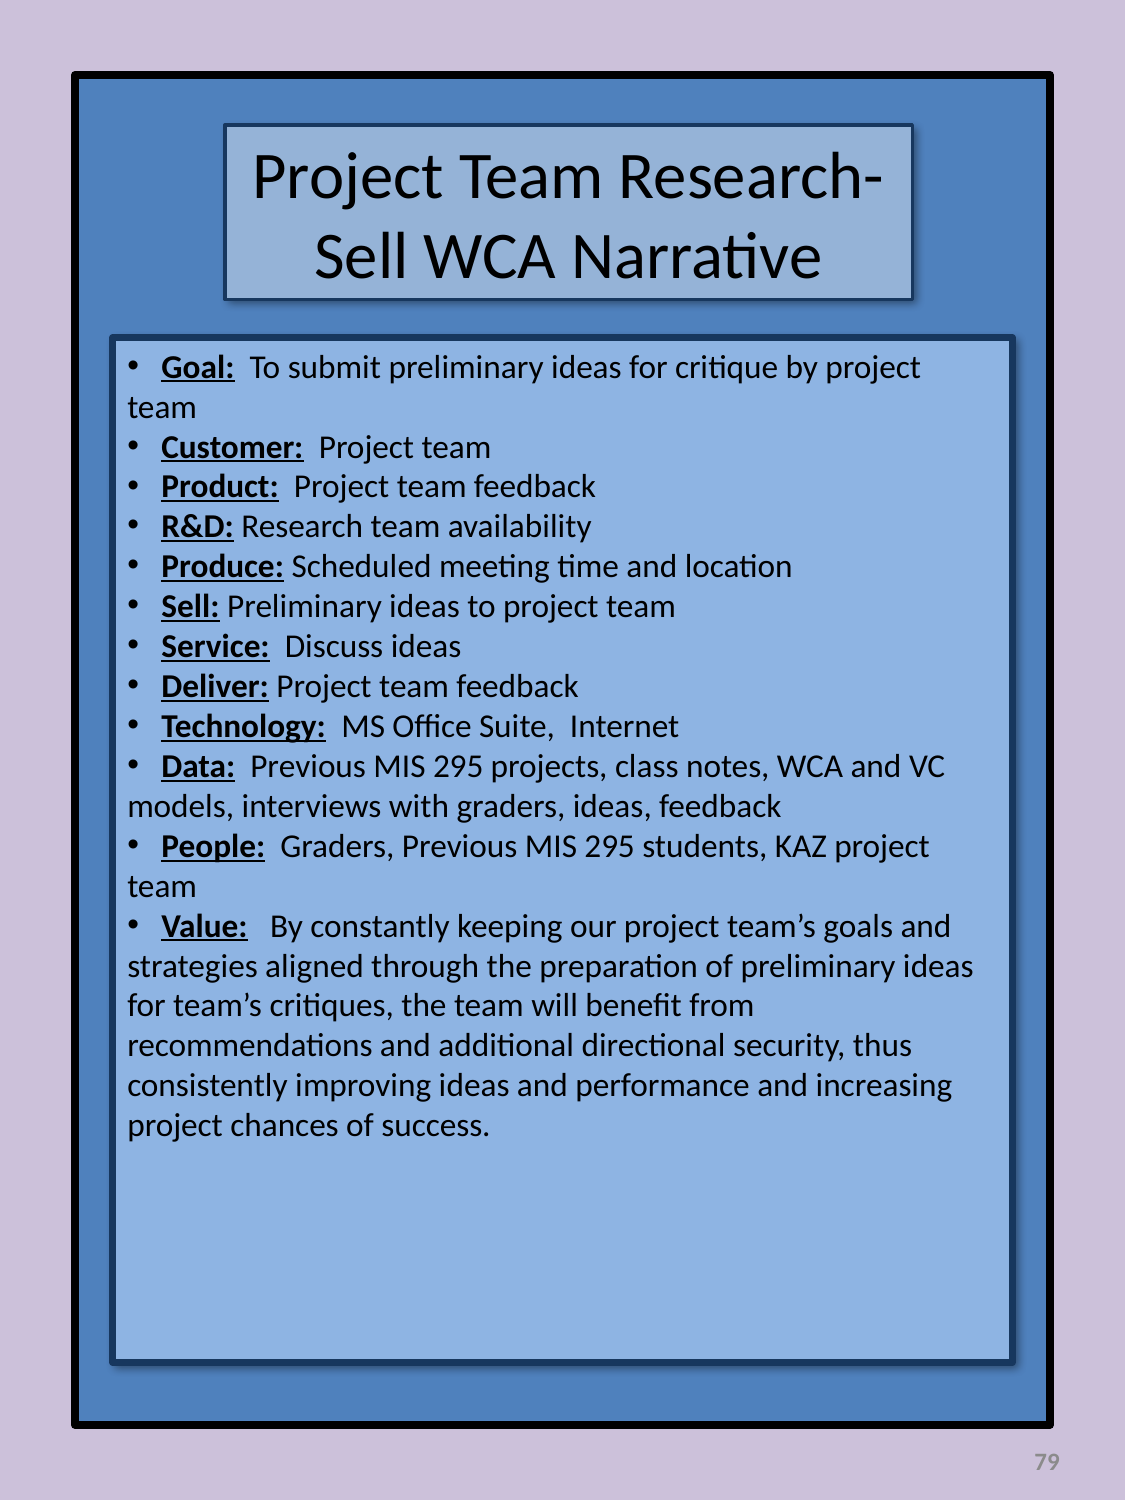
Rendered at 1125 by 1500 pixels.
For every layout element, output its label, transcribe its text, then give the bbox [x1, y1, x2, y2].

text_box [73, 73, 1052, 1427]
text_box Goal: To submit preliminary ideas for critique by project team Customer: Project team Product: Project team feedback R&D: Research team availability Produce: Scheduled meeting time and location Sell: Preliminary ideas to project team Service: Discuss ideas Deliver: Project team feedback Technology: MS Office Suite, Internet Data: Previous MIS 295 projects, class notes, WCA and VC models, interviews with graders, ideas, feedback People: Graders, Previous MIS 295 students, KAZ project team Value: By constantly keeping our project team’s goals and strategies aligned through the preparation of preliminary ideas for team’s critiques, the team will benefit from recommendations and additional directional security, thus consistently improving ideas and performance and increasing project chances of success. [110, 335, 1014, 1365]
slide_number 79 [812, 1420, 1075, 1500]
text_box Project Team Research-Sell WCA Narrative [224, 124, 913, 300]
